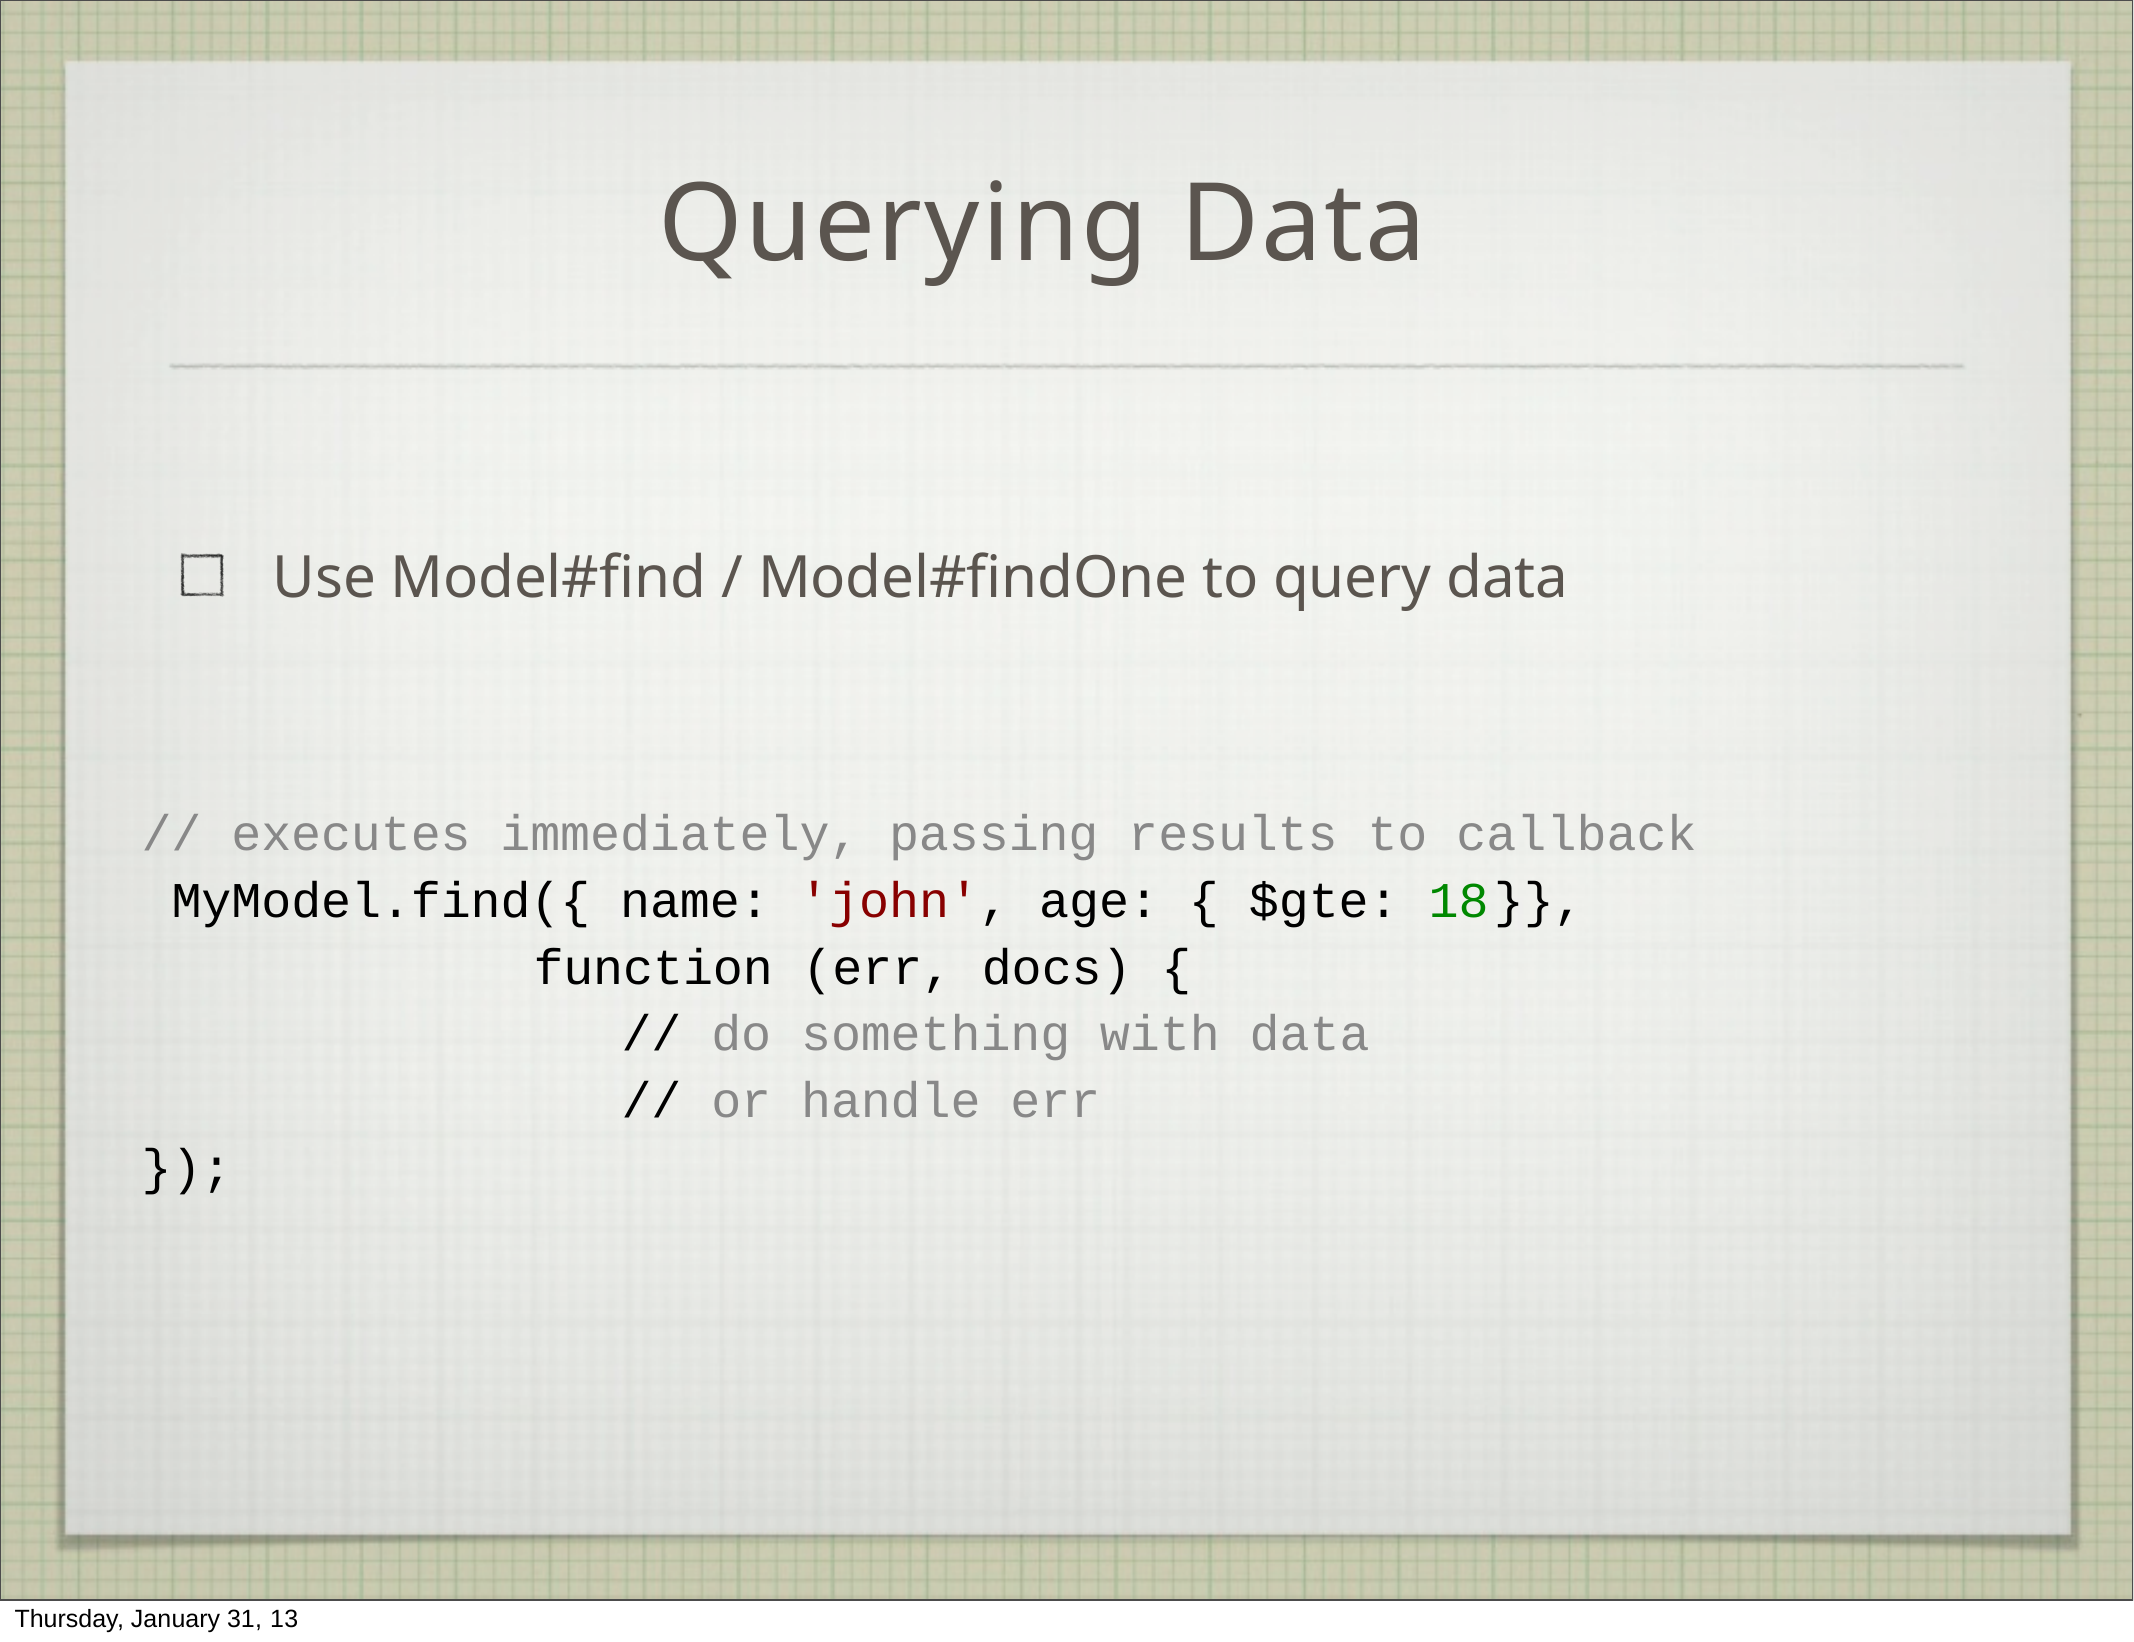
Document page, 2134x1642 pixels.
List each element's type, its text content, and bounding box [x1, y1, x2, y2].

text_box [0, 0, 2134, 1600]
footer Thursday, January 31, 13 [12, 1605, 305, 1642]
